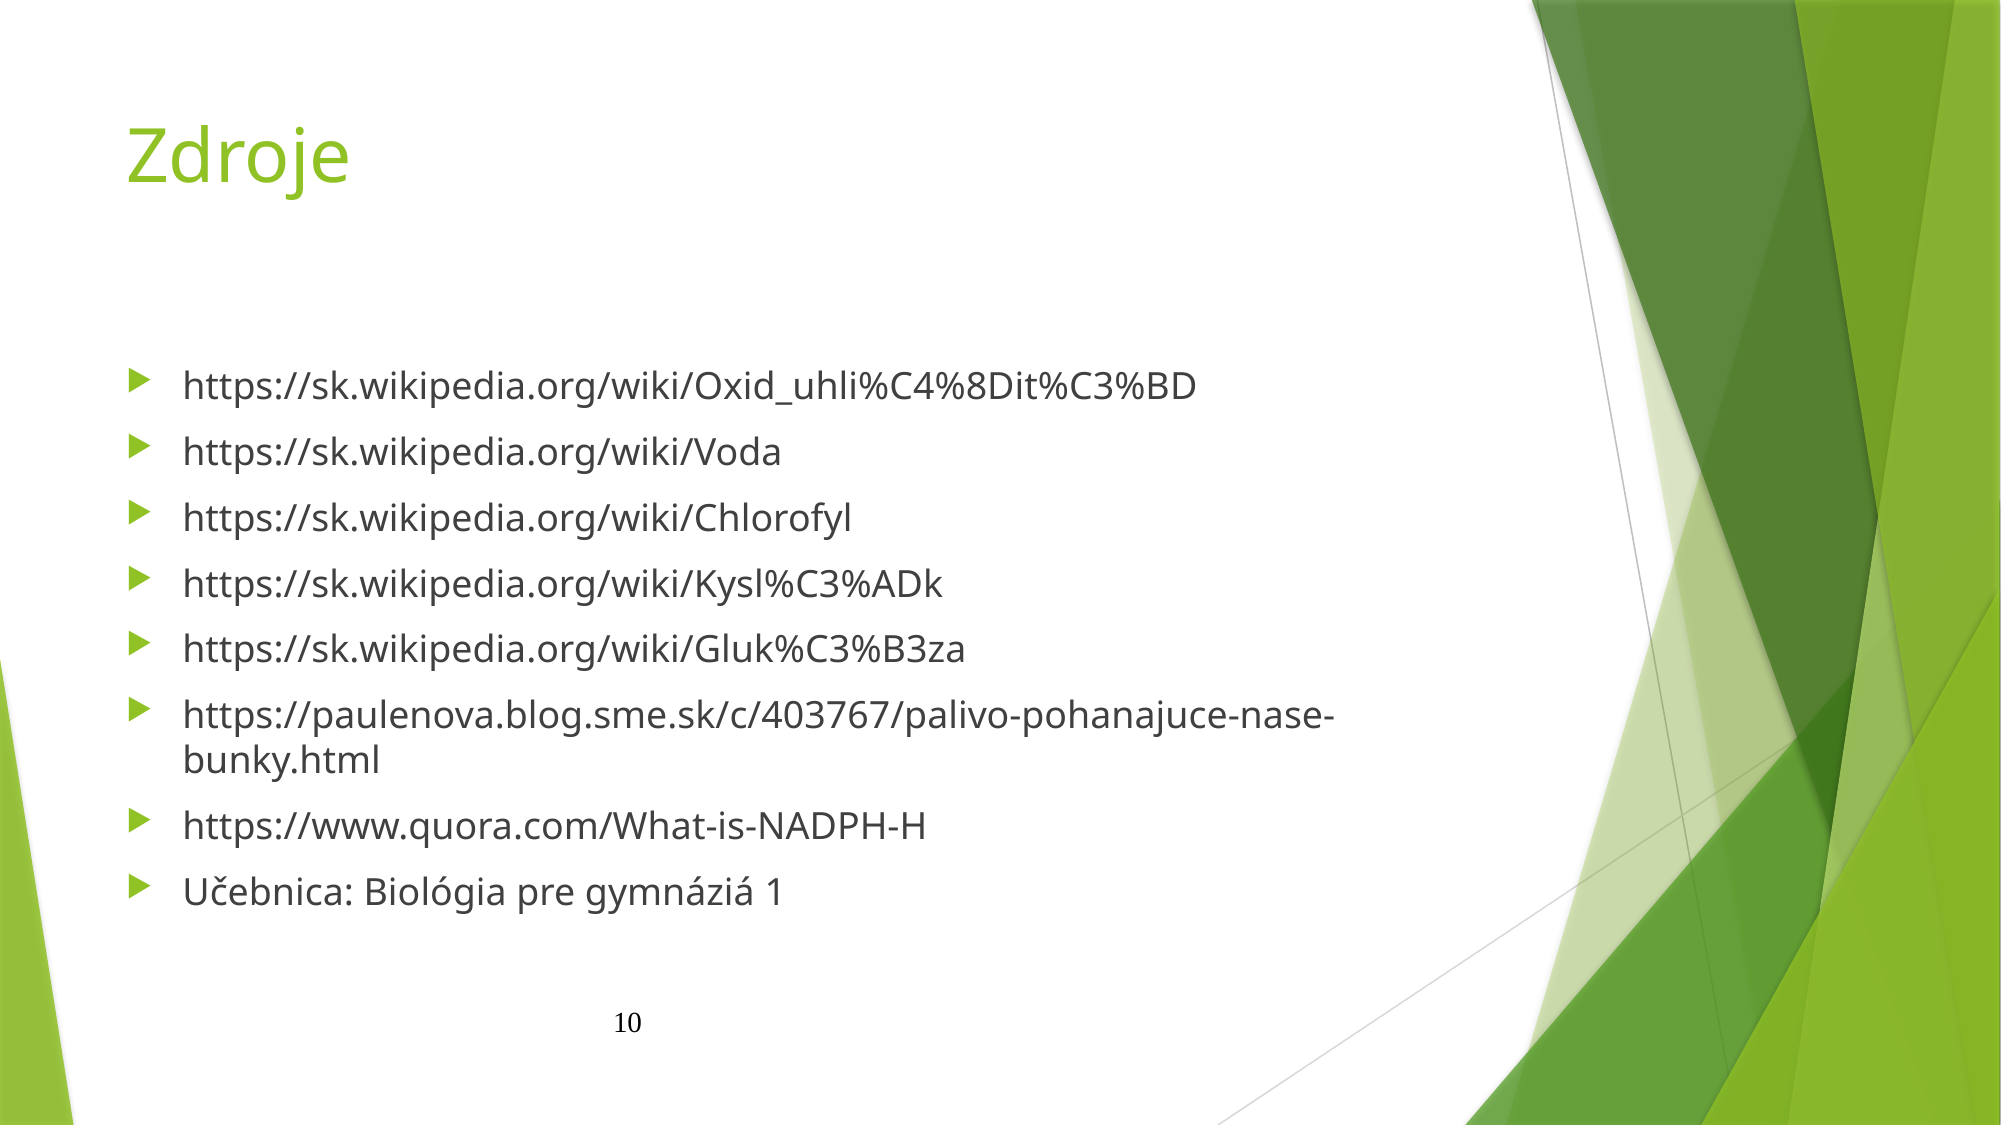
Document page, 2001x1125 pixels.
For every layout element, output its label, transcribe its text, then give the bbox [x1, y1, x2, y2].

footer 10 [111, 991, 1145, 1051]
list https://sk.wikipedia.org/wiki/Oxid_uhli%C4%8Dit%C3%BD https://sk.wikipedia.org/wiki/Voda https://sk.wikipedia.org/wiki/Chlorofyl https://sk.wikipedia.org/wiki/Kysl%C3%ADk https://sk.wikipedia.org/wiki/Gluk%C3%B3za https://paulenova.blog.sme.sk/c/403767/palivo-pohanajuce-nase-bunky.html https://www.quora.com/What-is-NADPH-H Učebnica: Biológia pre gymnáziá 1 [111, 354, 1522, 992]
title Zdroje [111, 99, 1522, 317]
